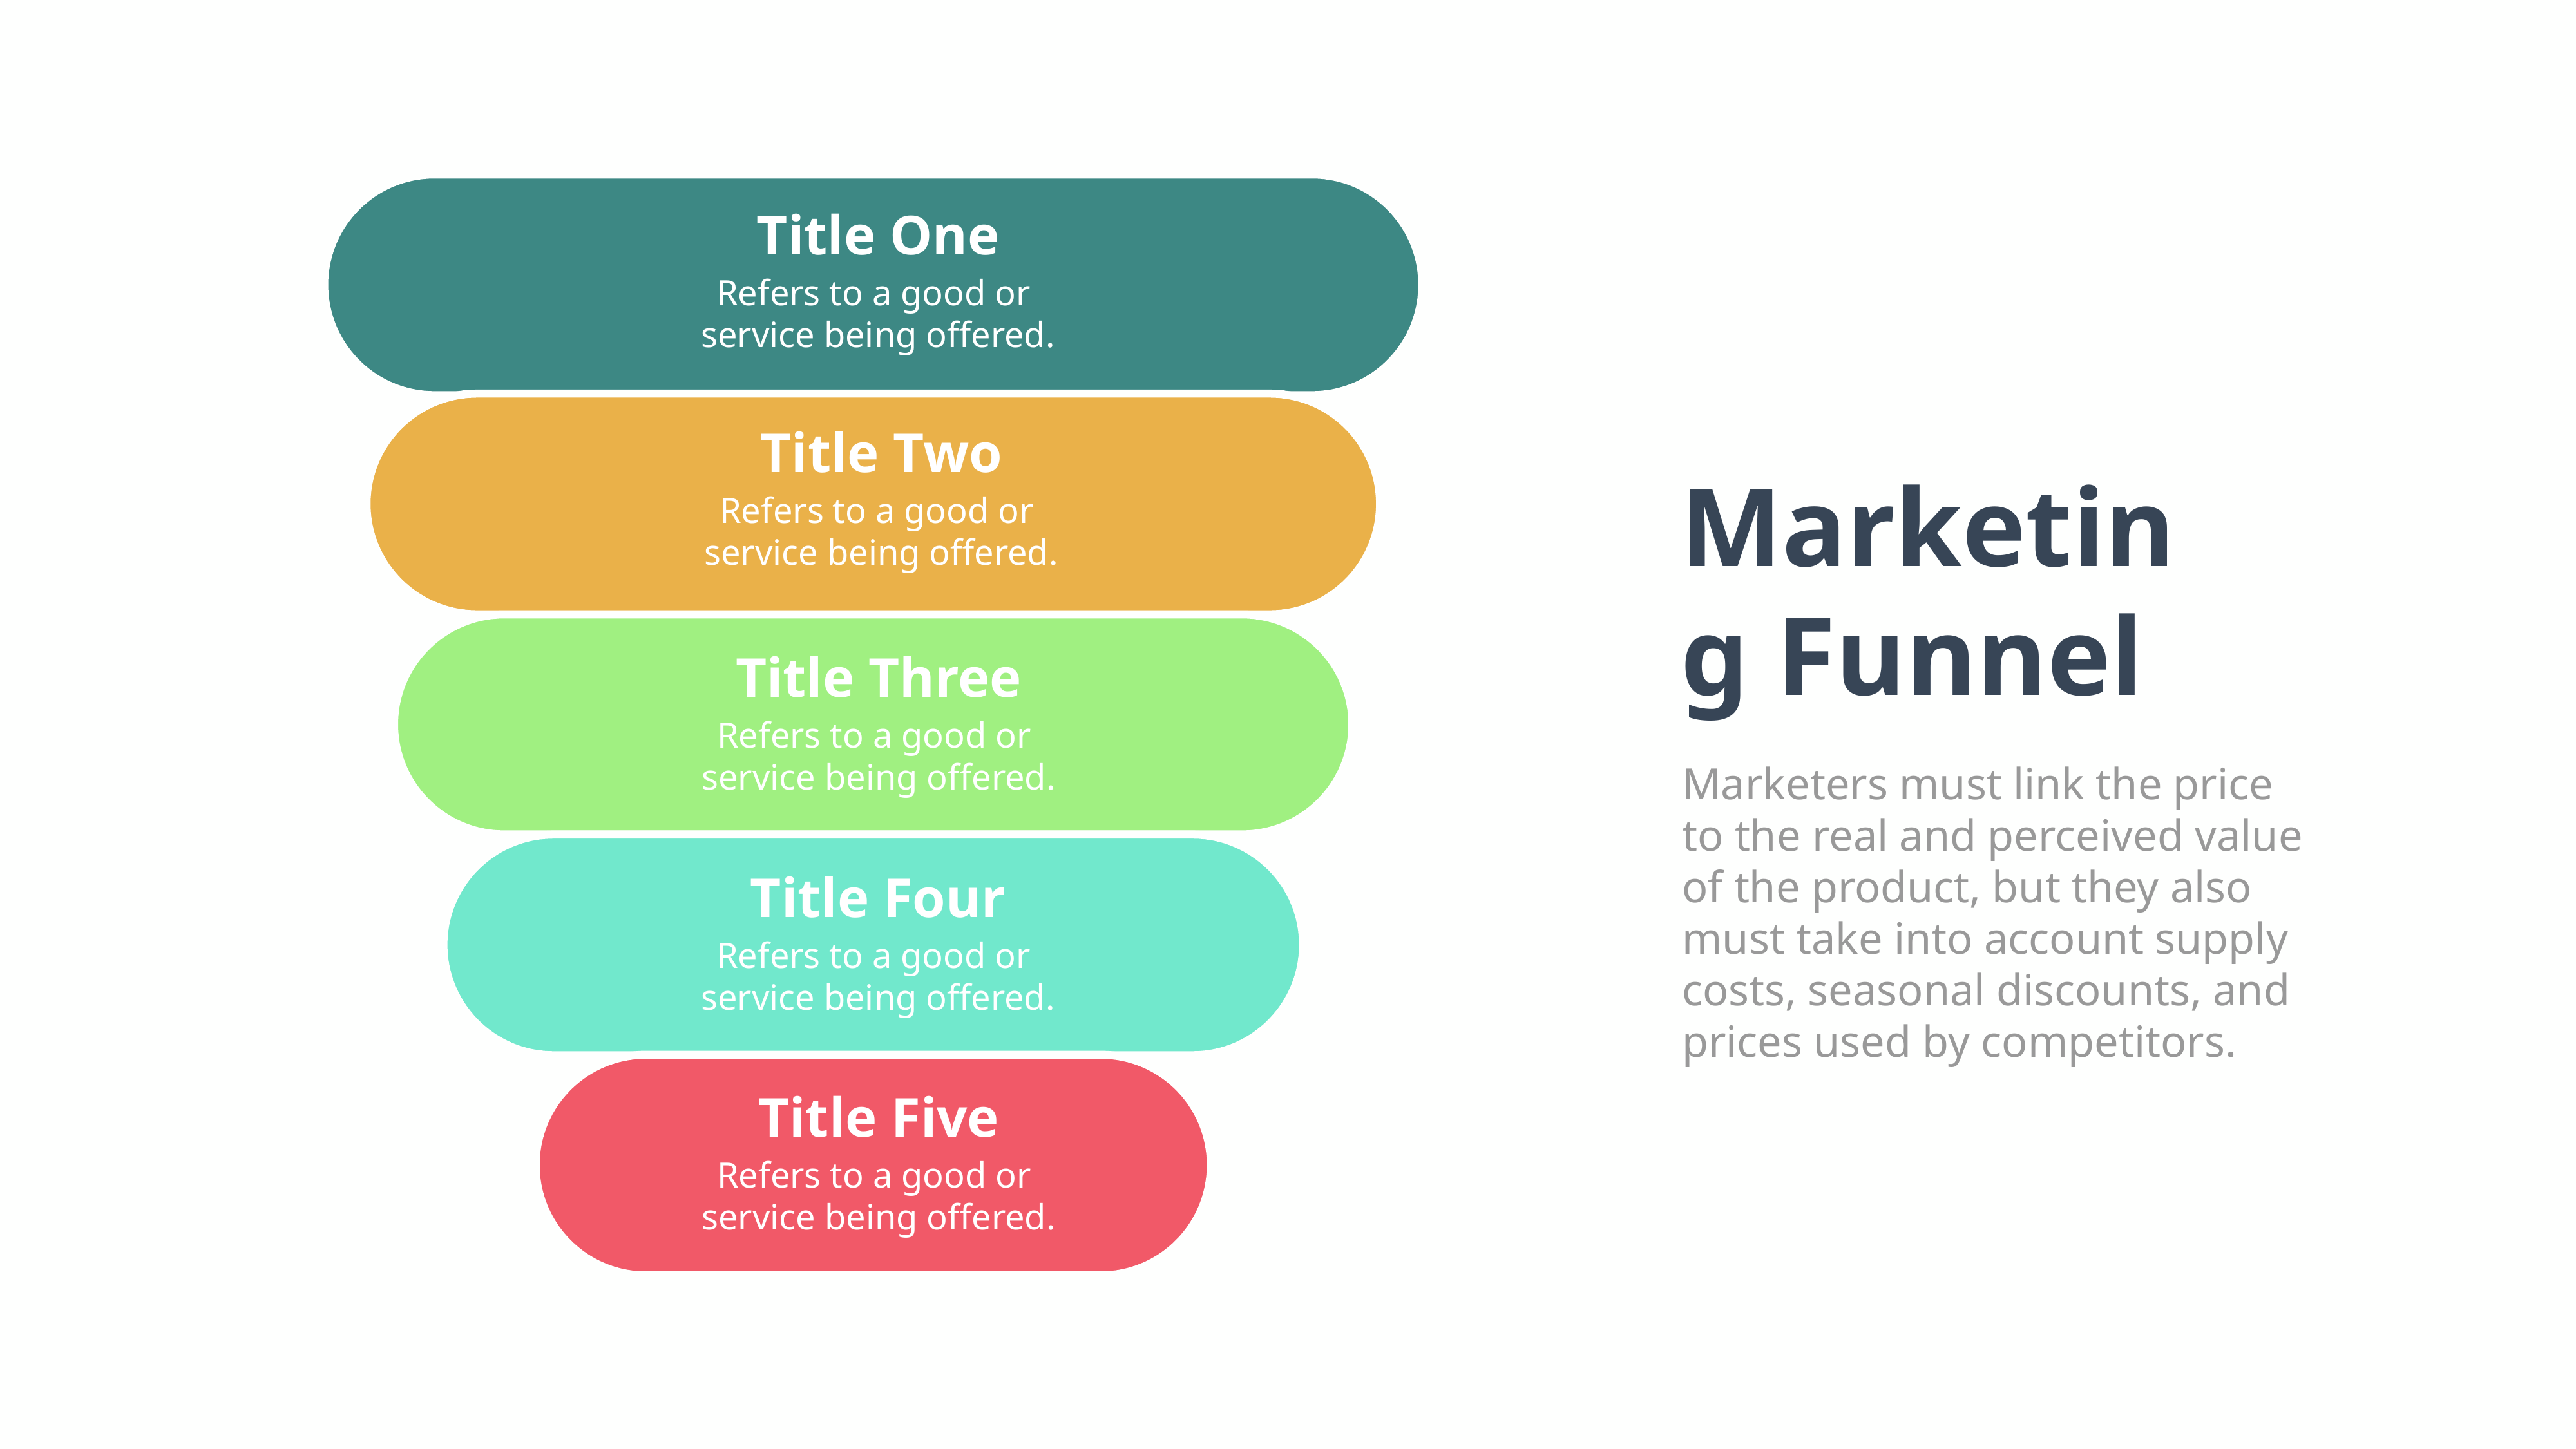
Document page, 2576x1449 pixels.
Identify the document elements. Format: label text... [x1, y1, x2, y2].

text_box Title Five [749, 1079, 1009, 1153]
text_box Title Two [750, 413, 1012, 488]
text_box Title Three [726, 638, 1032, 713]
text_box [324, 175, 1422, 395]
text_box Refers to a good or service being offered. [691, 928, 1065, 1022]
text_box Marketers must link the price to the real and perceived value of the product, but they also must take into account supply costs, seasonal discounts, and prices used by competitors. [1672, 752, 2314, 1070]
text_box Title One [747, 196, 1009, 270]
text_box Refers to a good or service being offered. [692, 708, 1065, 802]
text_box [535, 1054, 1211, 1276]
text_box [443, 834, 1303, 1056]
text_box Refers to a good or service being offered. [692, 1148, 1065, 1242]
text_box Title Four [741, 858, 1016, 933]
text_box [394, 614, 1353, 835]
text_box [366, 393, 1380, 614]
text_box Marketing Funnel [1671, 454, 2210, 722]
text_box Refers to a good or service being offered. [691, 266, 1065, 359]
text_box Refers to a good or service being offered. [694, 483, 1068, 577]
